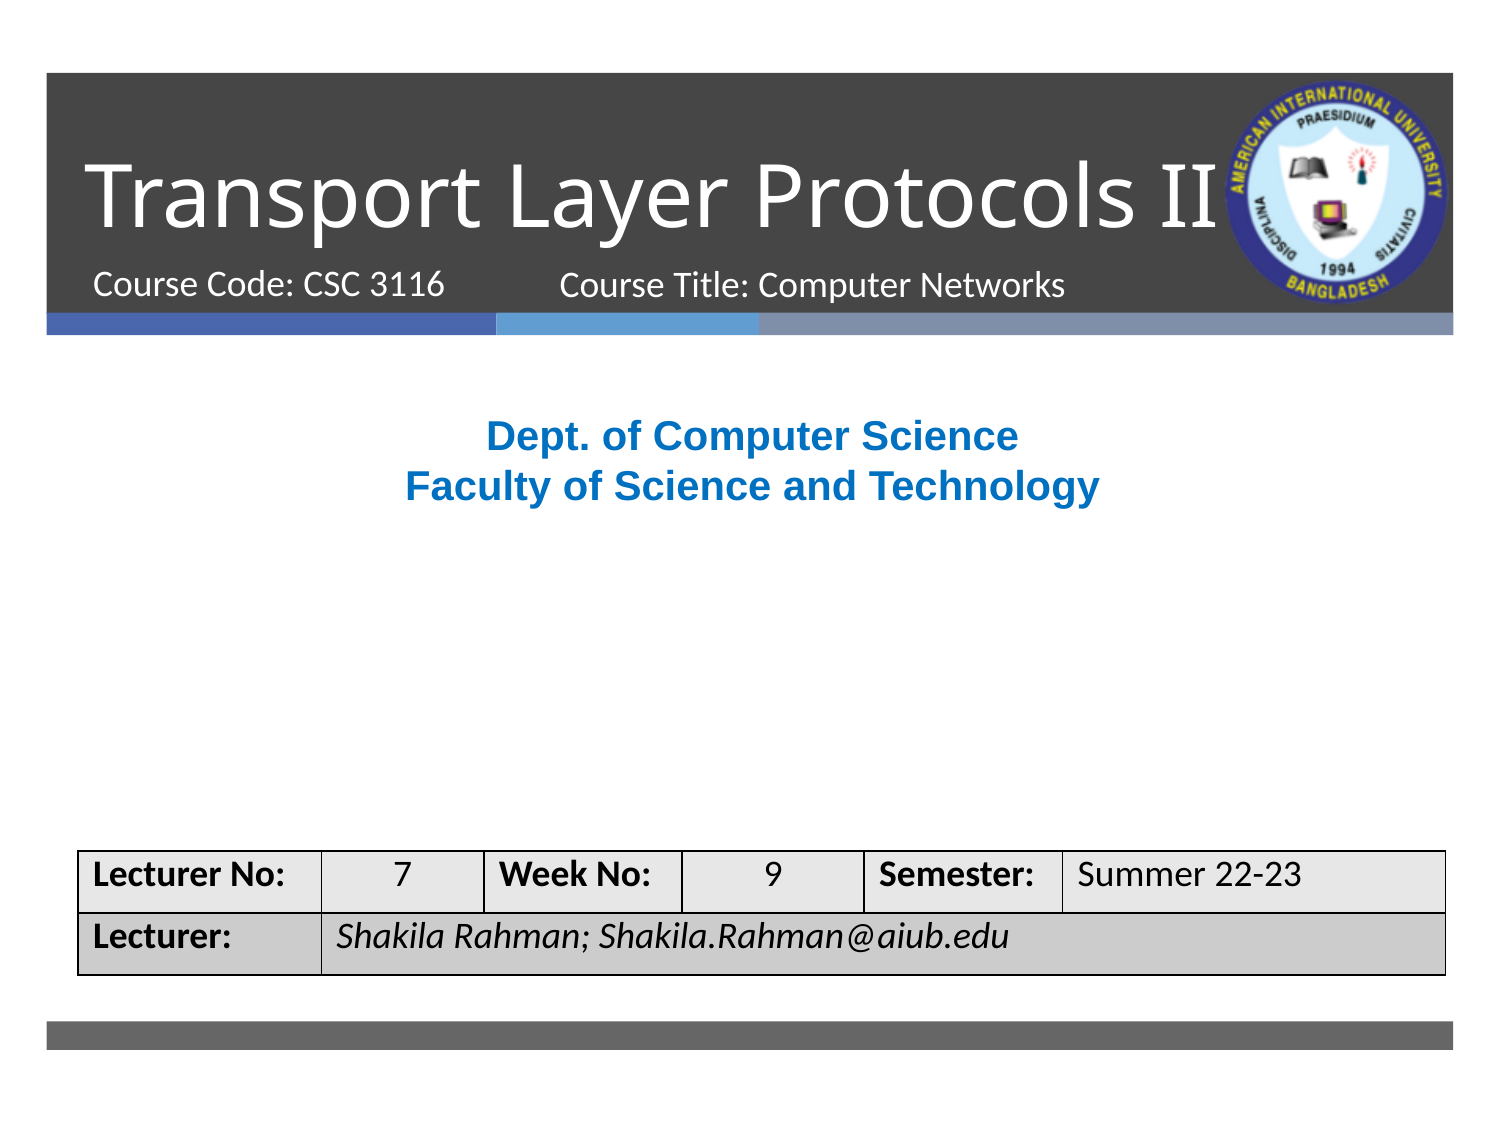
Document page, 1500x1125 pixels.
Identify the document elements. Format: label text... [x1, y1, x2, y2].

title Transport Layer Protocols II [69, 73, 1351, 253]
picture [1228, 75, 1454, 310]
table_header 9 [683, 852, 863, 912]
table_header Summer 22-23 [1063, 852, 1445, 912]
text_box Dept. of Computer Science Faculty of Science and Technology [12, 401, 1493, 517]
table_header Lecturer No: [79, 852, 321, 912]
table_header 7 [322, 852, 483, 912]
table_header Week No: [485, 852, 681, 912]
table_cell Lecturer: [79, 914, 321, 974]
text_box Course Title: Computer Networks [544, 252, 1228, 332]
table_cell Shakila Rahman; Shakila.Rahman@aiub.edu [322, 914, 1445, 974]
table_header Semester: [865, 852, 1062, 912]
subtitle Course Code: CSC 3116 [78, 251, 536, 331]
